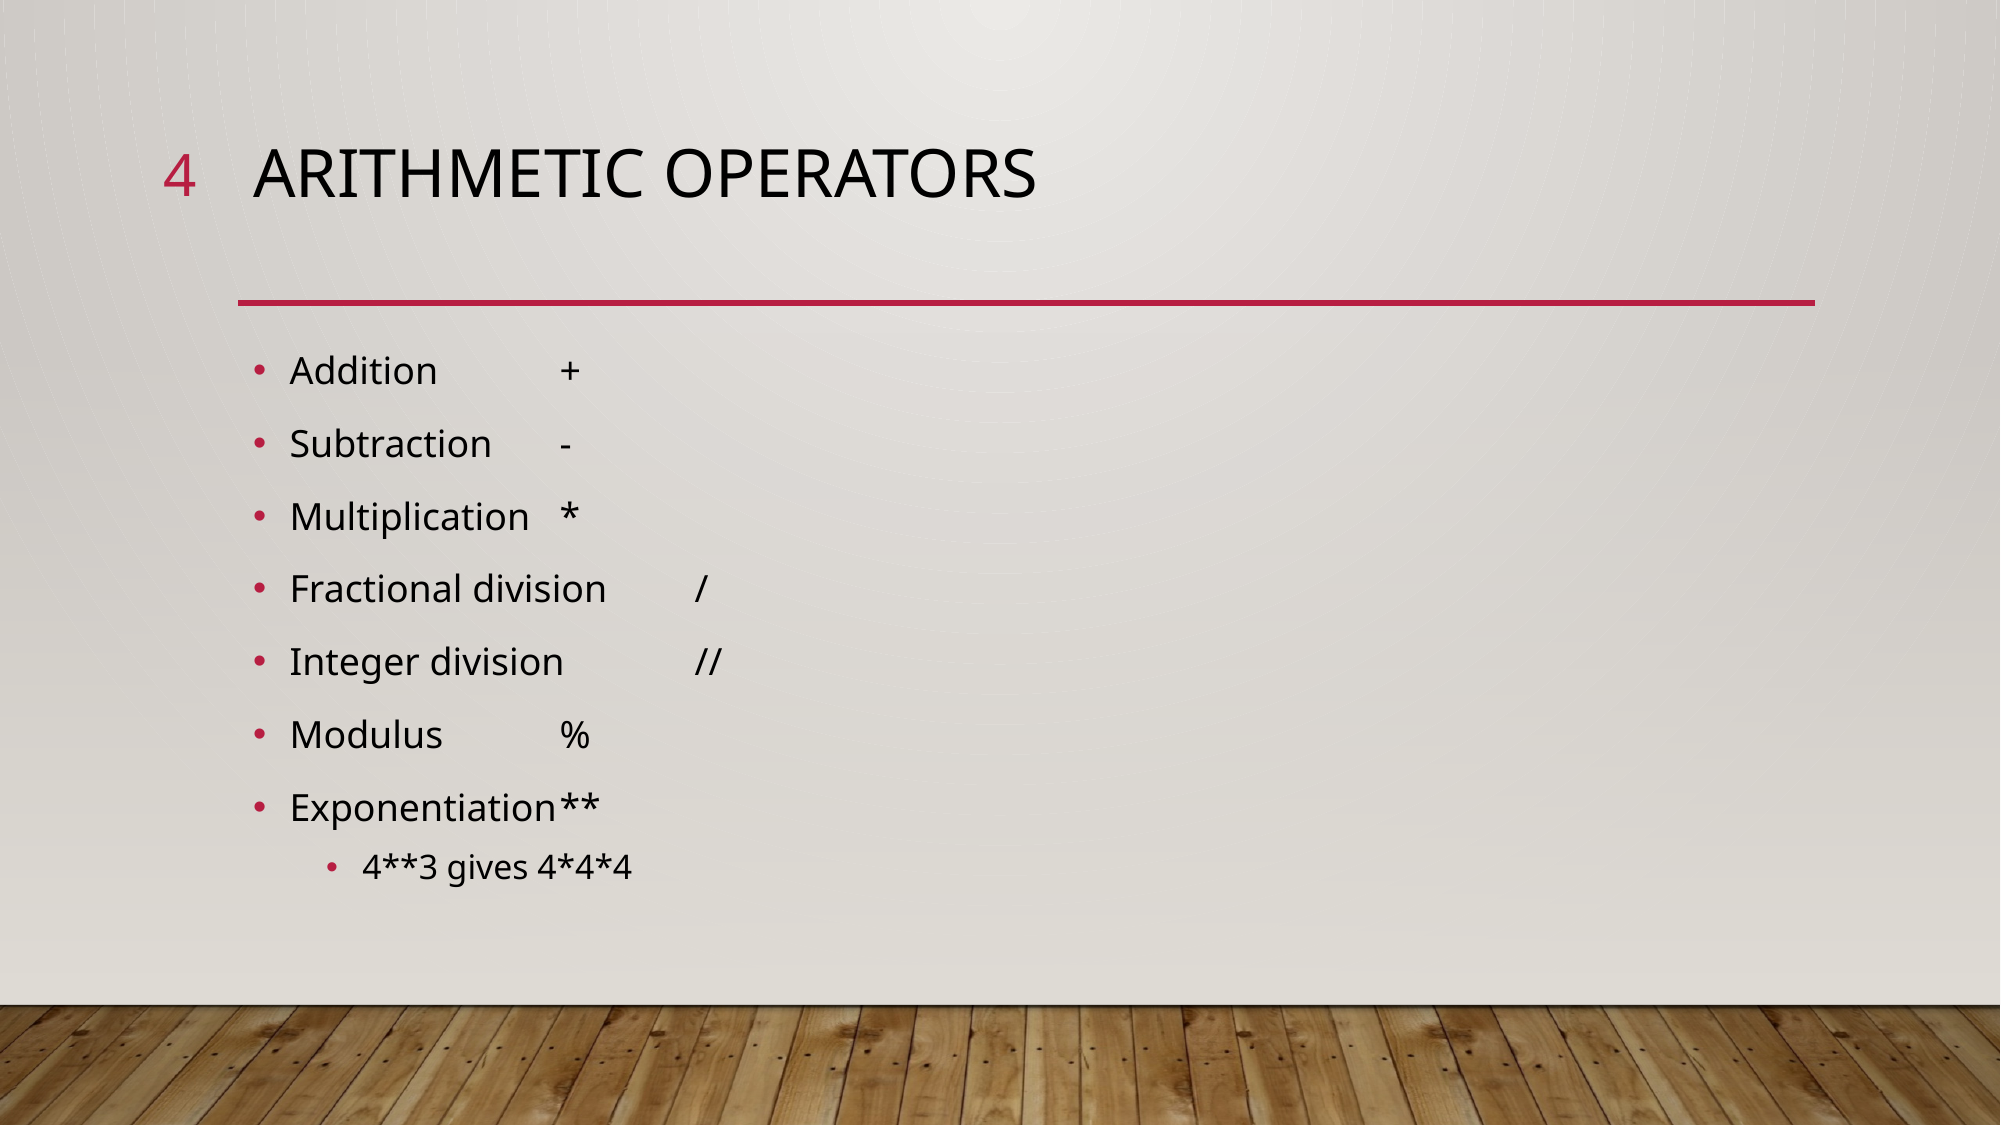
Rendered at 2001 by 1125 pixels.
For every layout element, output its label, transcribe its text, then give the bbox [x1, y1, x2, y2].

title Arithmetic operators [238, 131, 1814, 305]
slide_number 4 [78, 131, 212, 214]
picture [0, 1005, 2000, 1125]
list Addition + Subtraction - Multiplication * Fractional division / Integer division // Modulus % Exponentiation ** 4**3 gives 4*4*4 [238, 330, 1814, 897]
